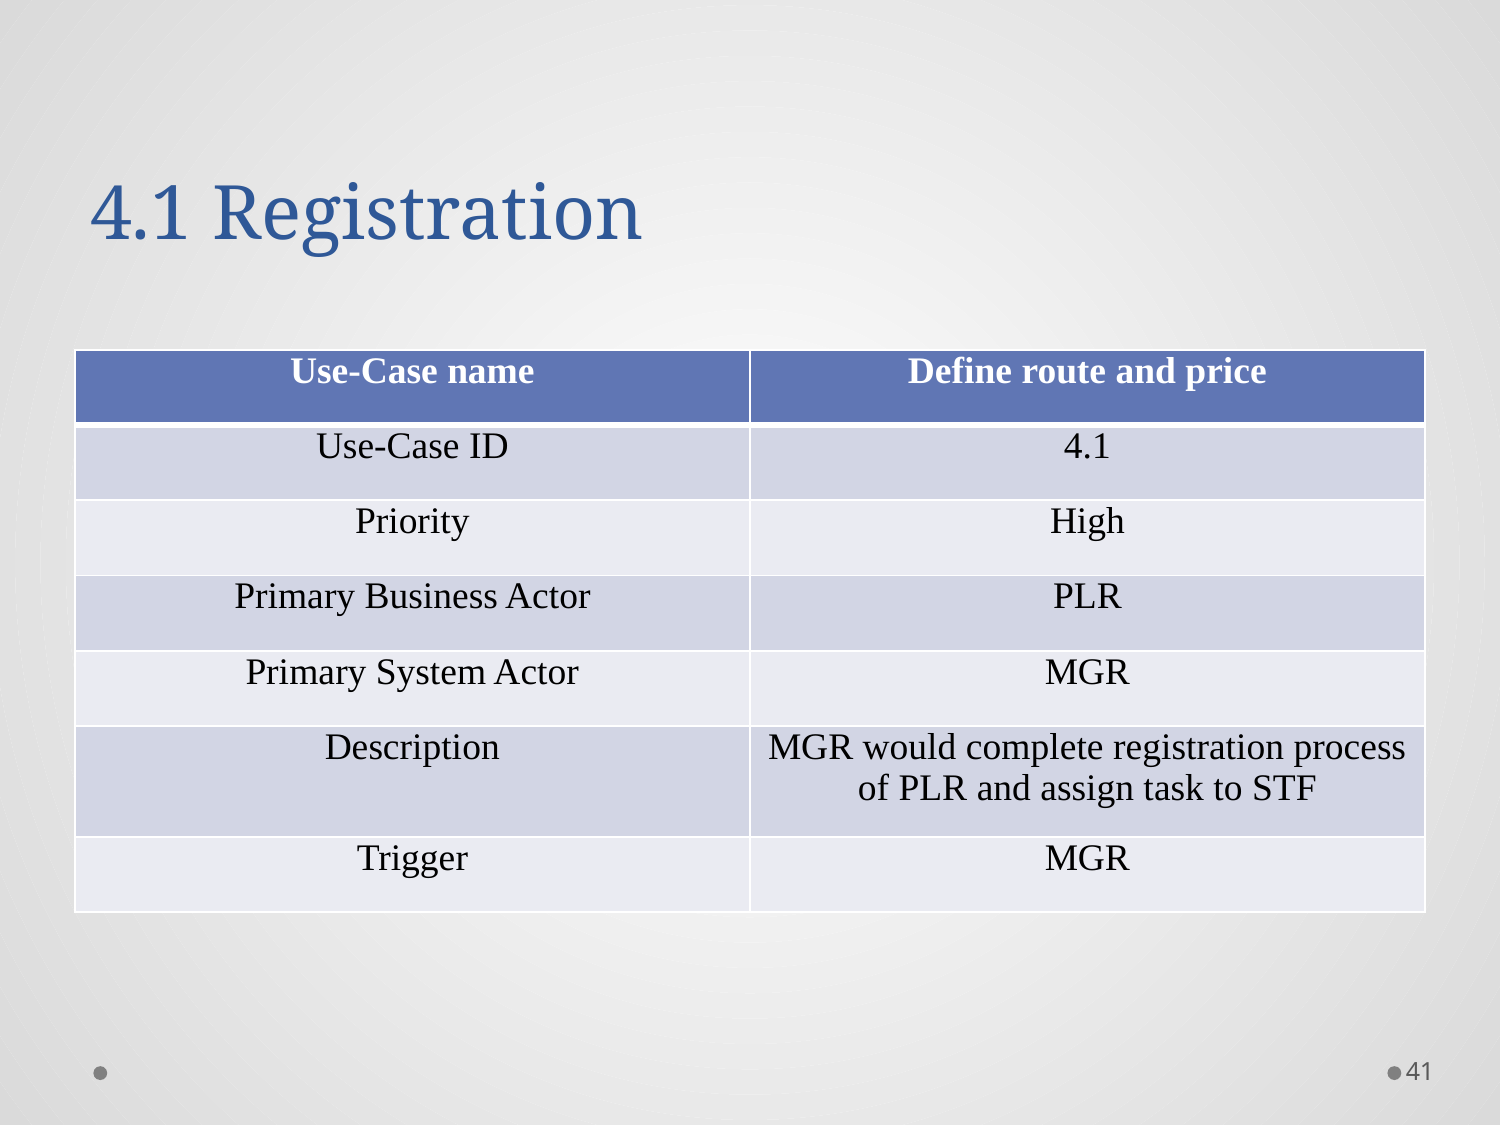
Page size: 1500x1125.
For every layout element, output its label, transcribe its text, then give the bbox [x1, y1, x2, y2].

table_cell Primary Business Actor [76, 576, 749, 650]
table_cell Use-Case ID [76, 428, 749, 499]
table_cell High [751, 501, 1424, 575]
table_cell MGR [751, 838, 1424, 911]
table_cell MGR [751, 652, 1424, 725]
table_cell Primary System Actor [76, 652, 749, 725]
table_cell Priority [76, 501, 749, 575]
table_cell PLR [751, 576, 1424, 650]
slide_number 41 [1401, 1042, 1494, 1103]
table_header Use-Case name [76, 351, 749, 422]
table_header Define route and price [751, 351, 1424, 422]
table_cell MGR would complete registration process of PLR and assign task to STF [751, 727, 1424, 836]
table_cell Description [76, 727, 749, 836]
table_cell Trigger [76, 838, 749, 911]
table_cell 4.1 [751, 428, 1424, 499]
title 4.1 Registration [75, 0, 1425, 263]
